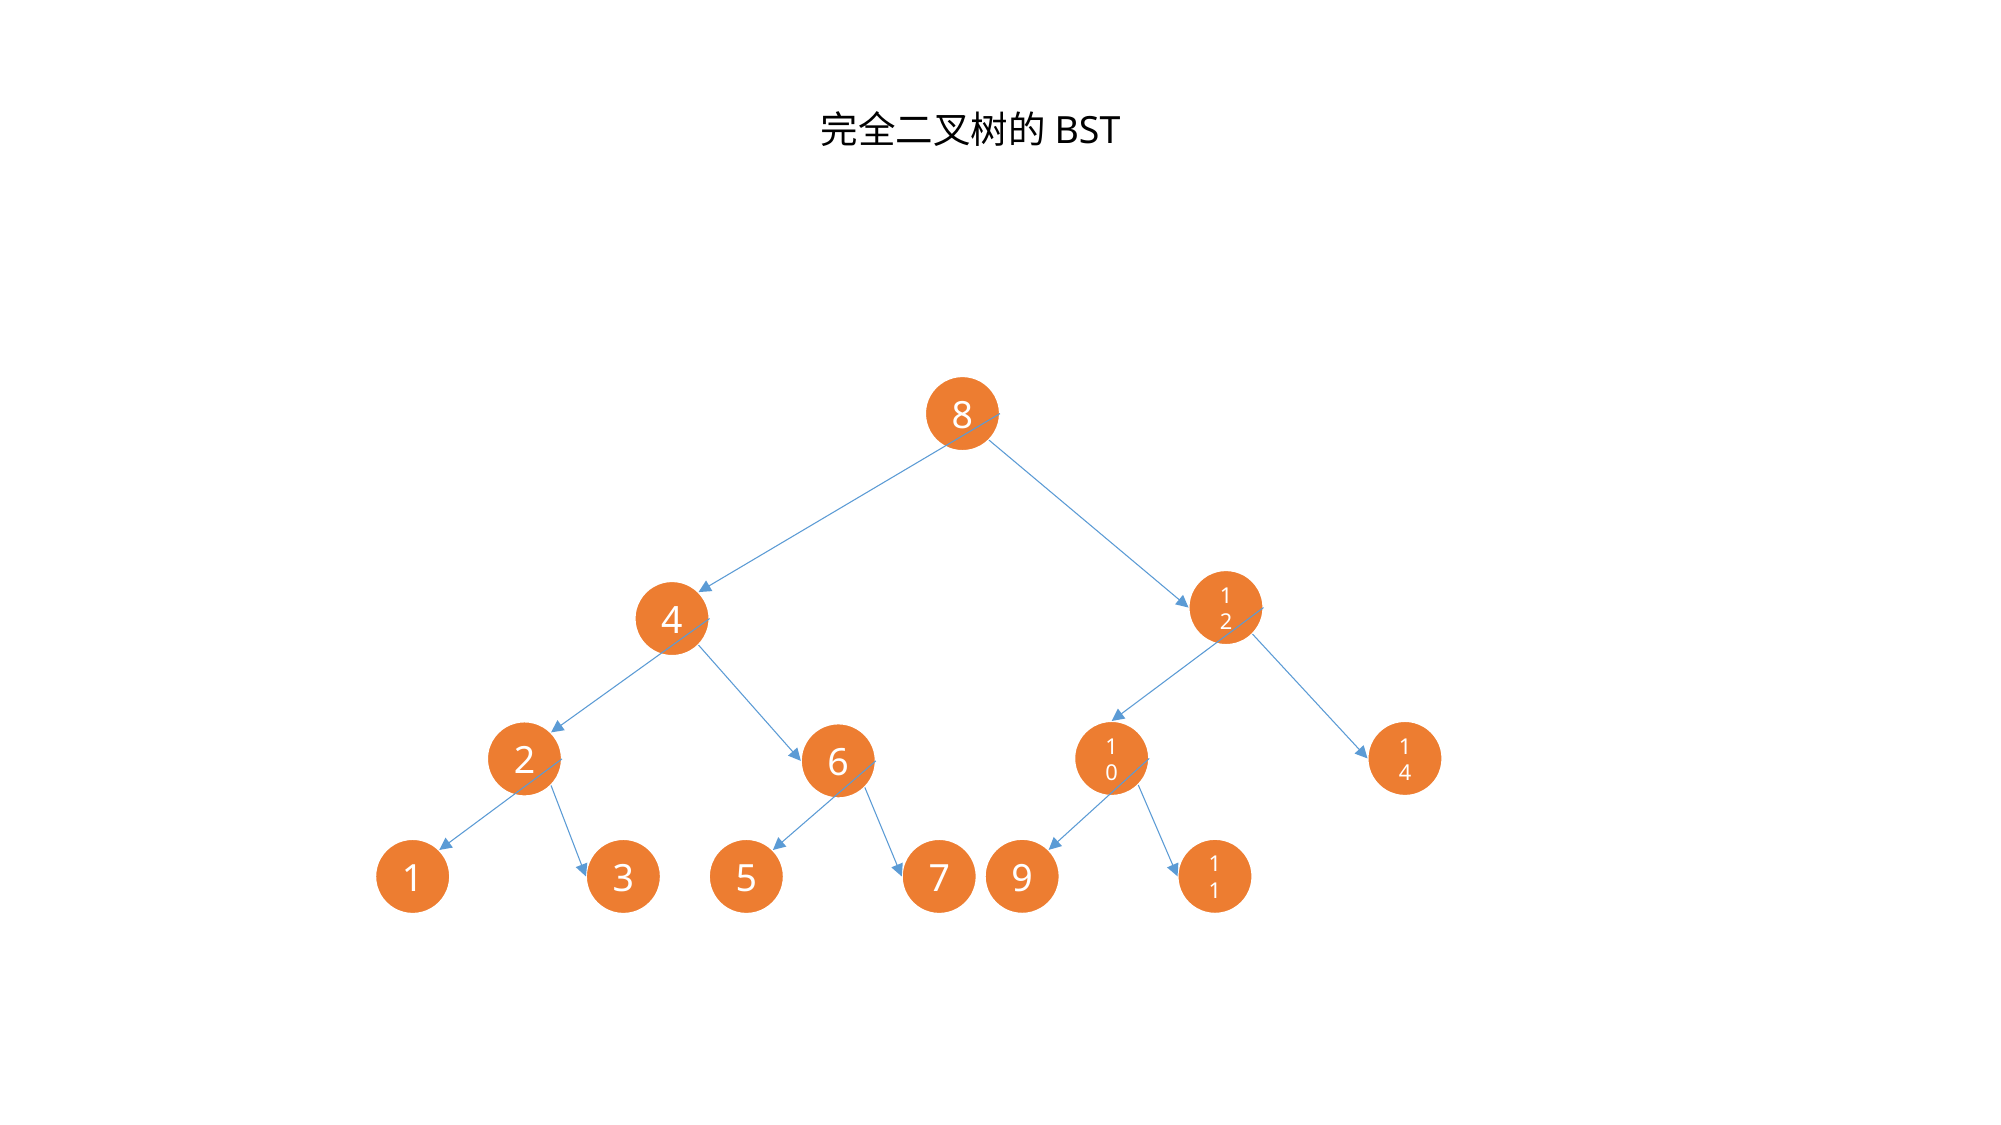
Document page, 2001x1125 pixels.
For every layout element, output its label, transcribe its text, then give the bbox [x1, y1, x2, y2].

text_box 完全二叉树的BST [805, 98, 1164, 159]
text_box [375, 376, 1443, 915]
